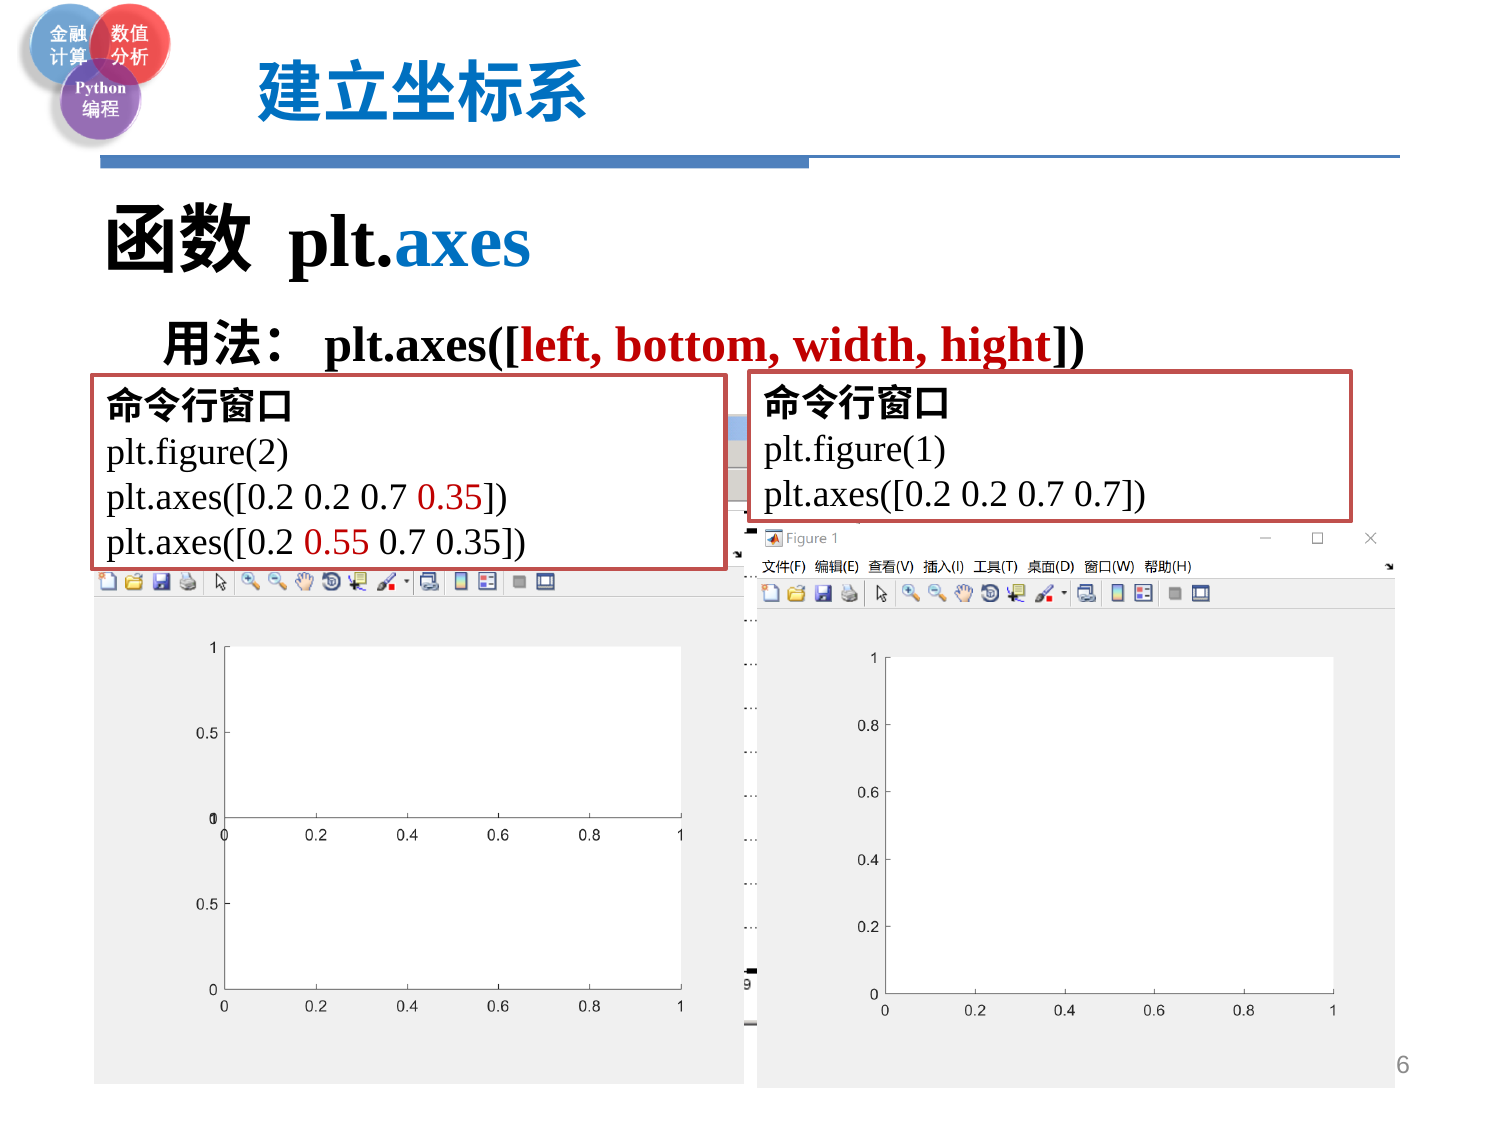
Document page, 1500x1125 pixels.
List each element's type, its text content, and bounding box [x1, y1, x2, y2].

slide_number 6 [1074, 1024, 1425, 1103]
text_box 命令行窗口 plt.figure(1) plt.axes([0.2 0.2 0.7 0.7]) [747, 369, 1353, 522]
text_box 命令行窗口 plt.figure(2) plt.axes([0.2 0.2 0.7 0.35]) plt.axes([0.2 0.55 0.7 0.35]) [90, 373, 728, 512]
text_box 函数 plt.axes 用法：plt.axes([left, bottom, width, hight]) [88, 163, 1223, 379]
picture [93, 413, 1396, 1089]
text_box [100, 156, 1400, 169]
picture [17, 0, 172, 154]
text_box 建立坐标系 [242, 30, 1477, 149]
